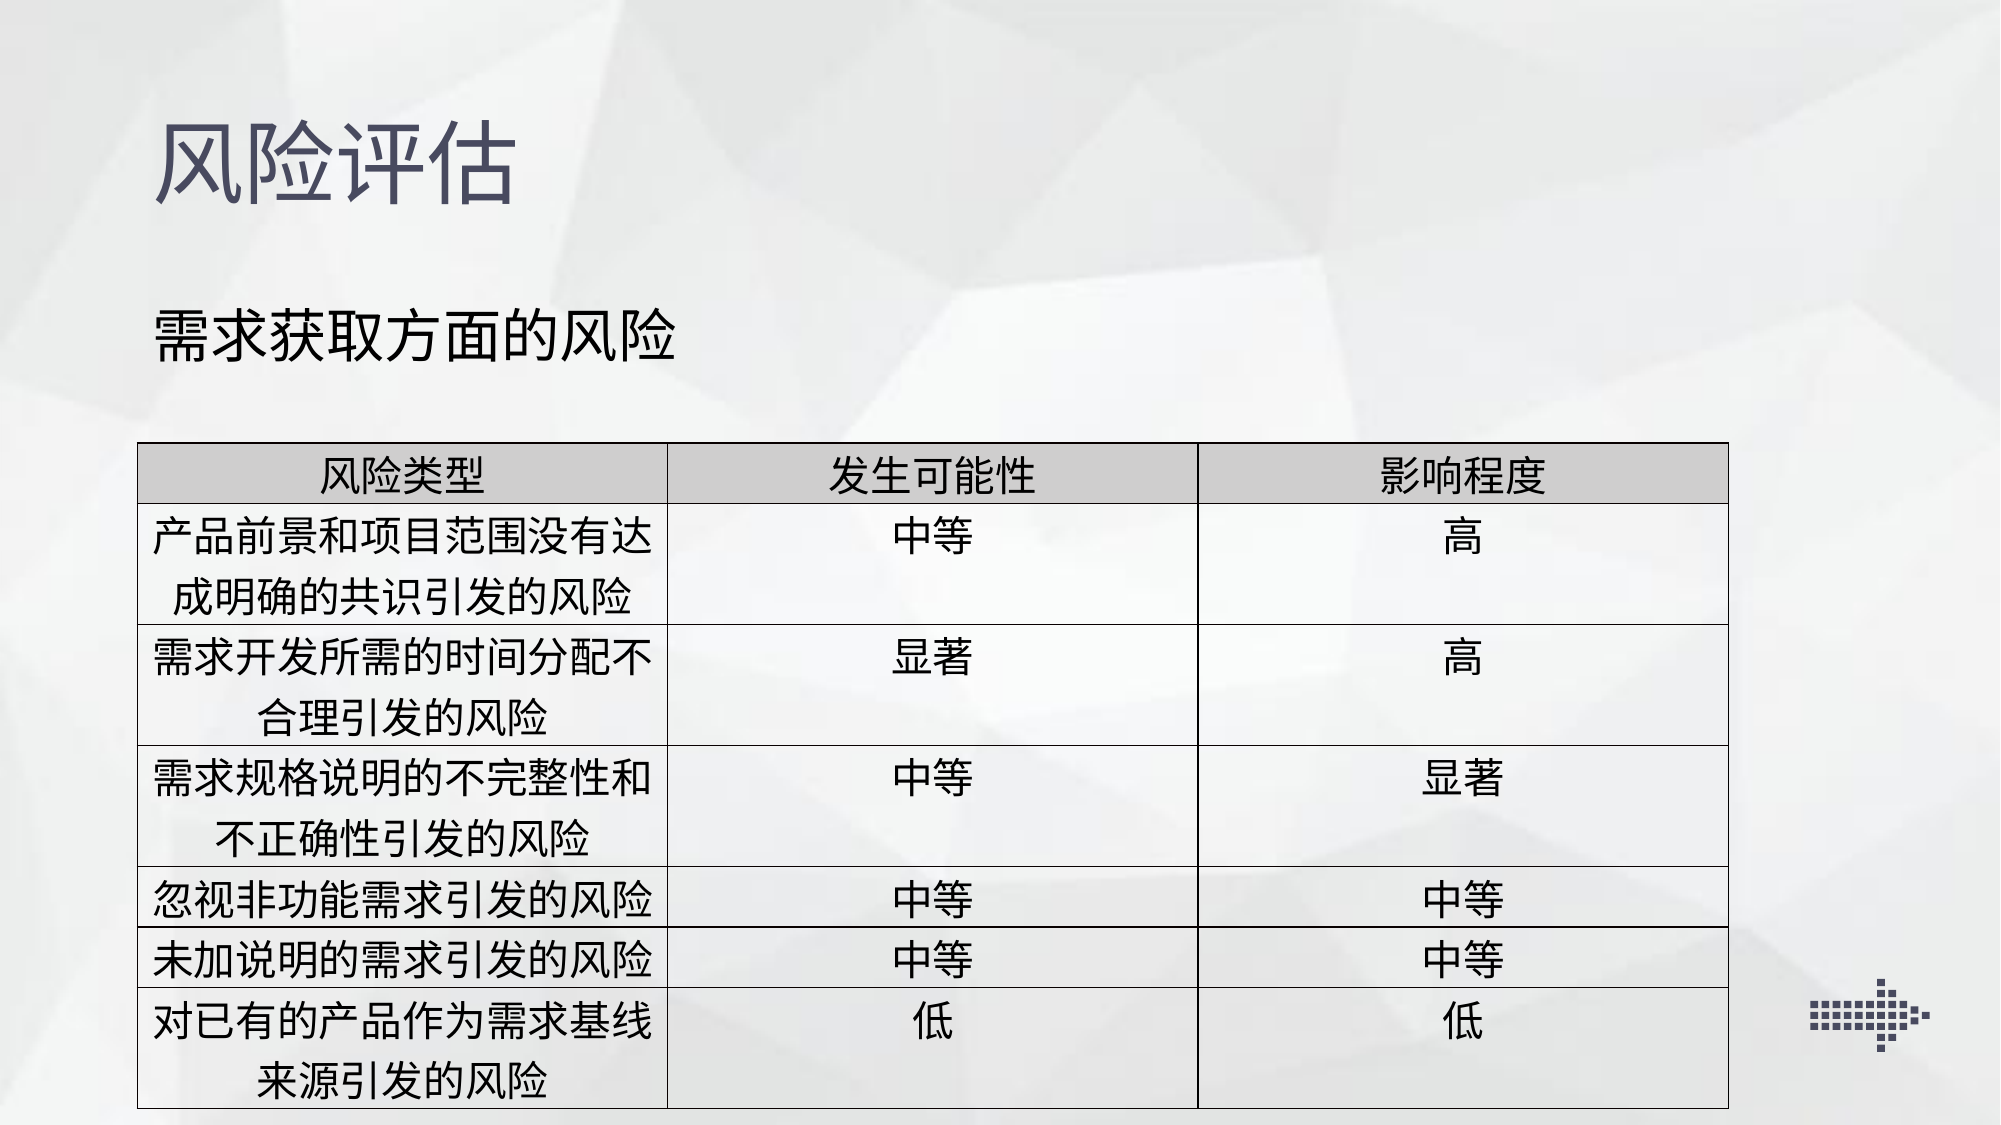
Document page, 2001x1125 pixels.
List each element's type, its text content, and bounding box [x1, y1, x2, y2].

table_cell 中等 [668, 867, 1197, 926]
text_box [1809, 1000, 1819, 1009]
text_box [1809, 1011, 1819, 1020]
text_box [1876, 1011, 1886, 1020]
table_cell 显著 [1199, 746, 1728, 866]
text_box [1854, 1011, 1864, 1020]
text_box [1832, 1000, 1841, 1009]
text_box [1876, 1044, 1886, 1053]
table_cell 需求开发所需的时间分配不合理引发的风险 [138, 625, 667, 745]
text_box [1910, 1005, 1919, 1015]
table_cell 需求规格说明的不完整性和不正确性引发的风险 [138, 746, 667, 866]
table_cell 低 [1199, 988, 1728, 1108]
text_box [1843, 1011, 1853, 1020]
text_box [1843, 1000, 1853, 1009]
text_box [1887, 1022, 1897, 1031]
text_box [1899, 1011, 1908, 1020]
table_cell 高 [1199, 625, 1728, 745]
text_box [1832, 1011, 1841, 1020]
text_box [1887, 1033, 1897, 1042]
text_box [1876, 978, 1886, 987]
text_box [1865, 1000, 1875, 1009]
text_box [1843, 1022, 1853, 1031]
text_box [1887, 989, 1897, 998]
table_cell 低 [668, 988, 1197, 1108]
text_box [1854, 1000, 1864, 1009]
table_header 风险类型 [138, 444, 667, 503]
table_cell 忽视非功能需求引发的风险 [138, 867, 667, 926]
table_cell 对已有的产品作为需求基线来源引发的风险 [138, 988, 667, 1108]
text_box [1899, 1022, 1908, 1031]
text_box [1899, 1000, 1908, 1009]
text_box [1876, 989, 1886, 998]
text_box [1832, 1022, 1841, 1031]
text_box 风险评估 [137, 59, 1863, 277]
text_box [1887, 1000, 1897, 1009]
text_box [1876, 1033, 1886, 1042]
table_cell 显著 [668, 625, 1197, 745]
table_cell 产品前景和项目范围没有达成明确的共识引发的风险 [138, 504, 667, 624]
text_box [1821, 1000, 1830, 1009]
table_cell 高 [1199, 504, 1728, 624]
table_cell 中等 [668, 928, 1197, 987]
text_box [1910, 1016, 1919, 1025]
text_box [1865, 1022, 1875, 1031]
table_cell 中等 [668, 504, 1197, 624]
text_box [1809, 1022, 1819, 1031]
table_cell 未加说明的需求引发的风险 [138, 928, 667, 987]
text_box [1887, 1011, 1897, 1020]
picture [0, 0, 2001, 1125]
table_header 发生可能性 [668, 444, 1197, 503]
text_box [1876, 1022, 1886, 1031]
text_box [1821, 1011, 1830, 1020]
text_box 需求获取方面的风险 [137, 299, 1863, 382]
table_cell 中等 [1199, 928, 1728, 987]
table_cell 中等 [1199, 867, 1728, 926]
text_box [1865, 1011, 1875, 1020]
text_box [1854, 1022, 1864, 1031]
text_box [1876, 1000, 1886, 1009]
table_cell 中等 [668, 746, 1197, 866]
table_header 影响程度 [1199, 444, 1728, 503]
text_box [1921, 1011, 1931, 1020]
text_box [1821, 1022, 1830, 1031]
